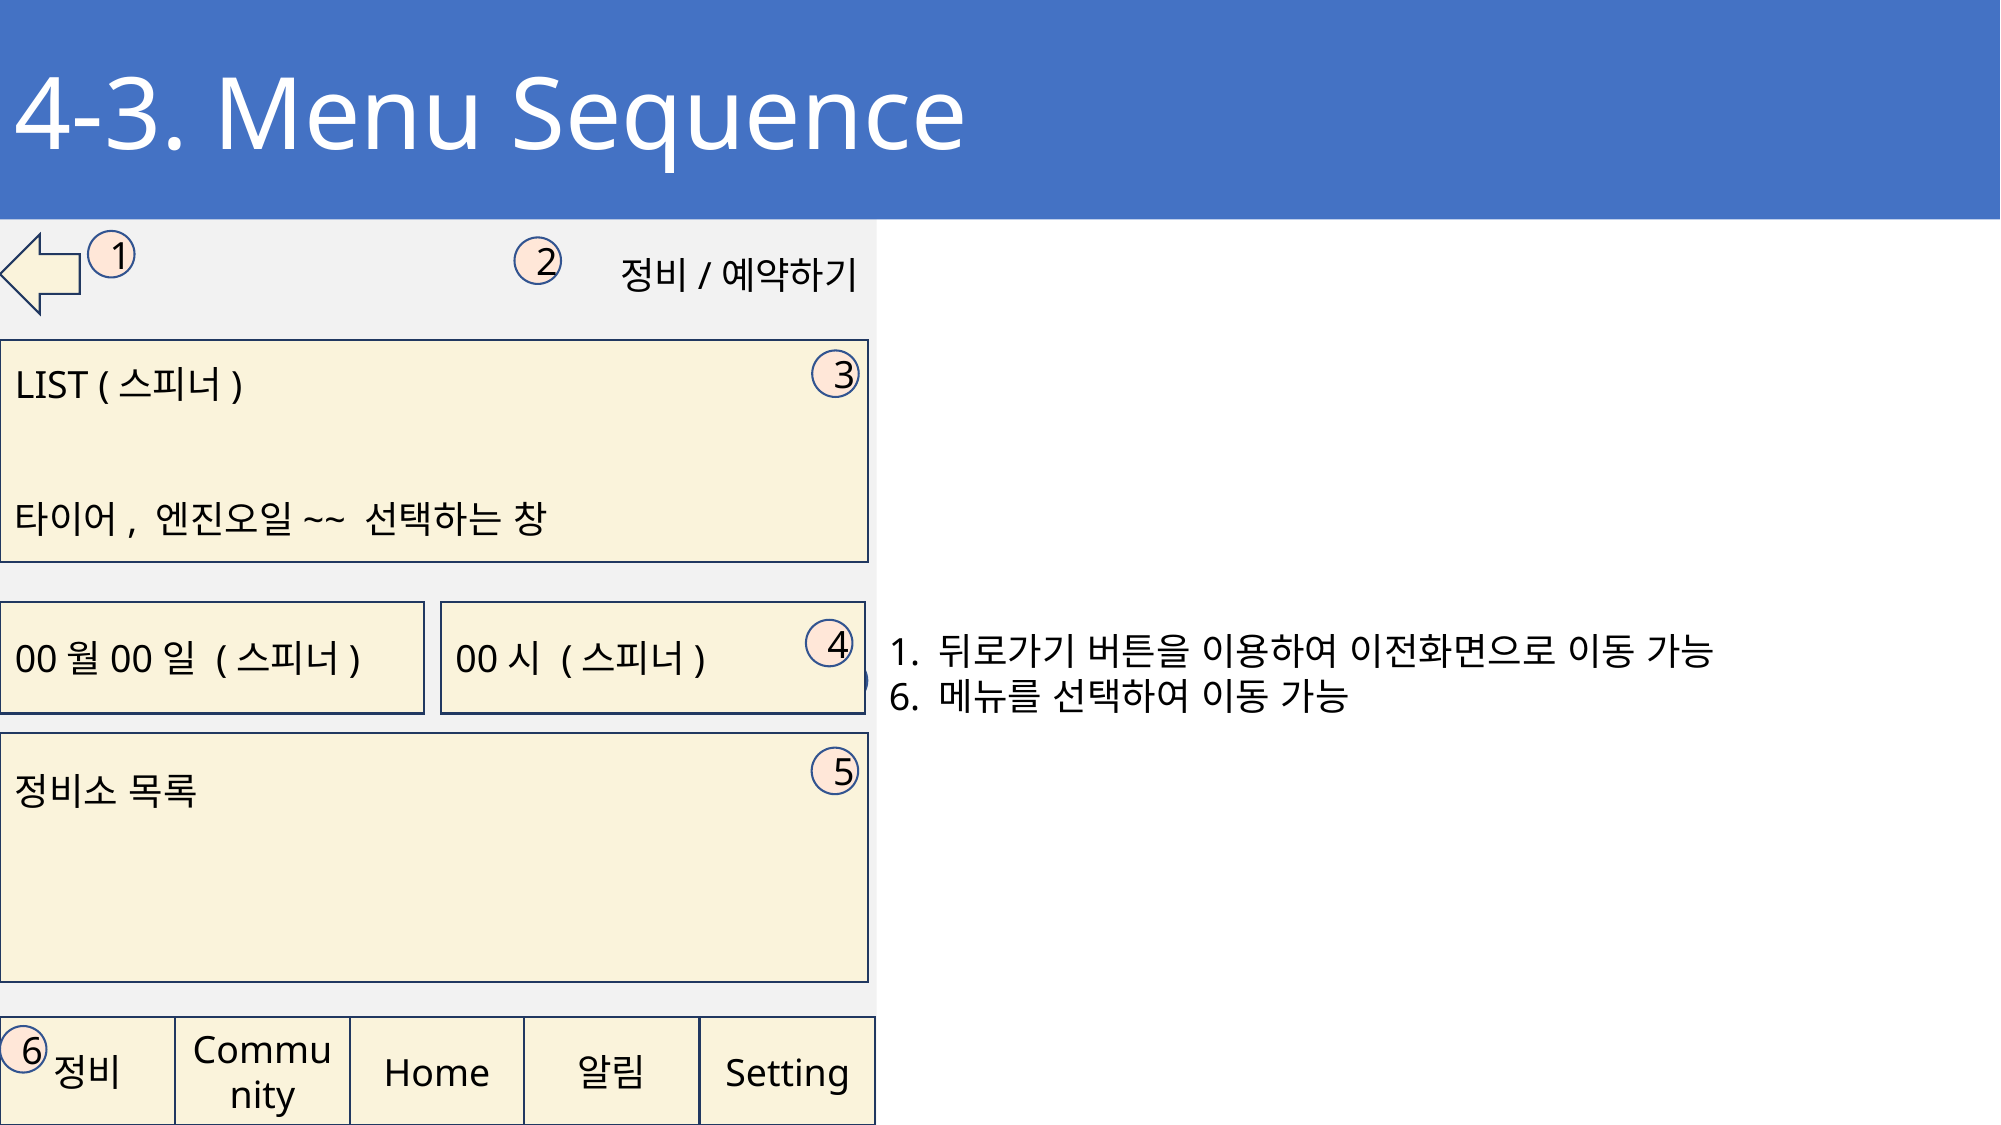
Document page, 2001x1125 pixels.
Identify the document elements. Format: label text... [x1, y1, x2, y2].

text_box 1. 뒤로가기 버튼을 이용하여 이전화면으로 이동 가능 6. 메뉴를 선택하여 이동 가능 [877, 220, 2000, 1125]
text_box 4-3. Menu Sequence [0, 0, 2000, 220]
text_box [0, 217, 877, 1125]
